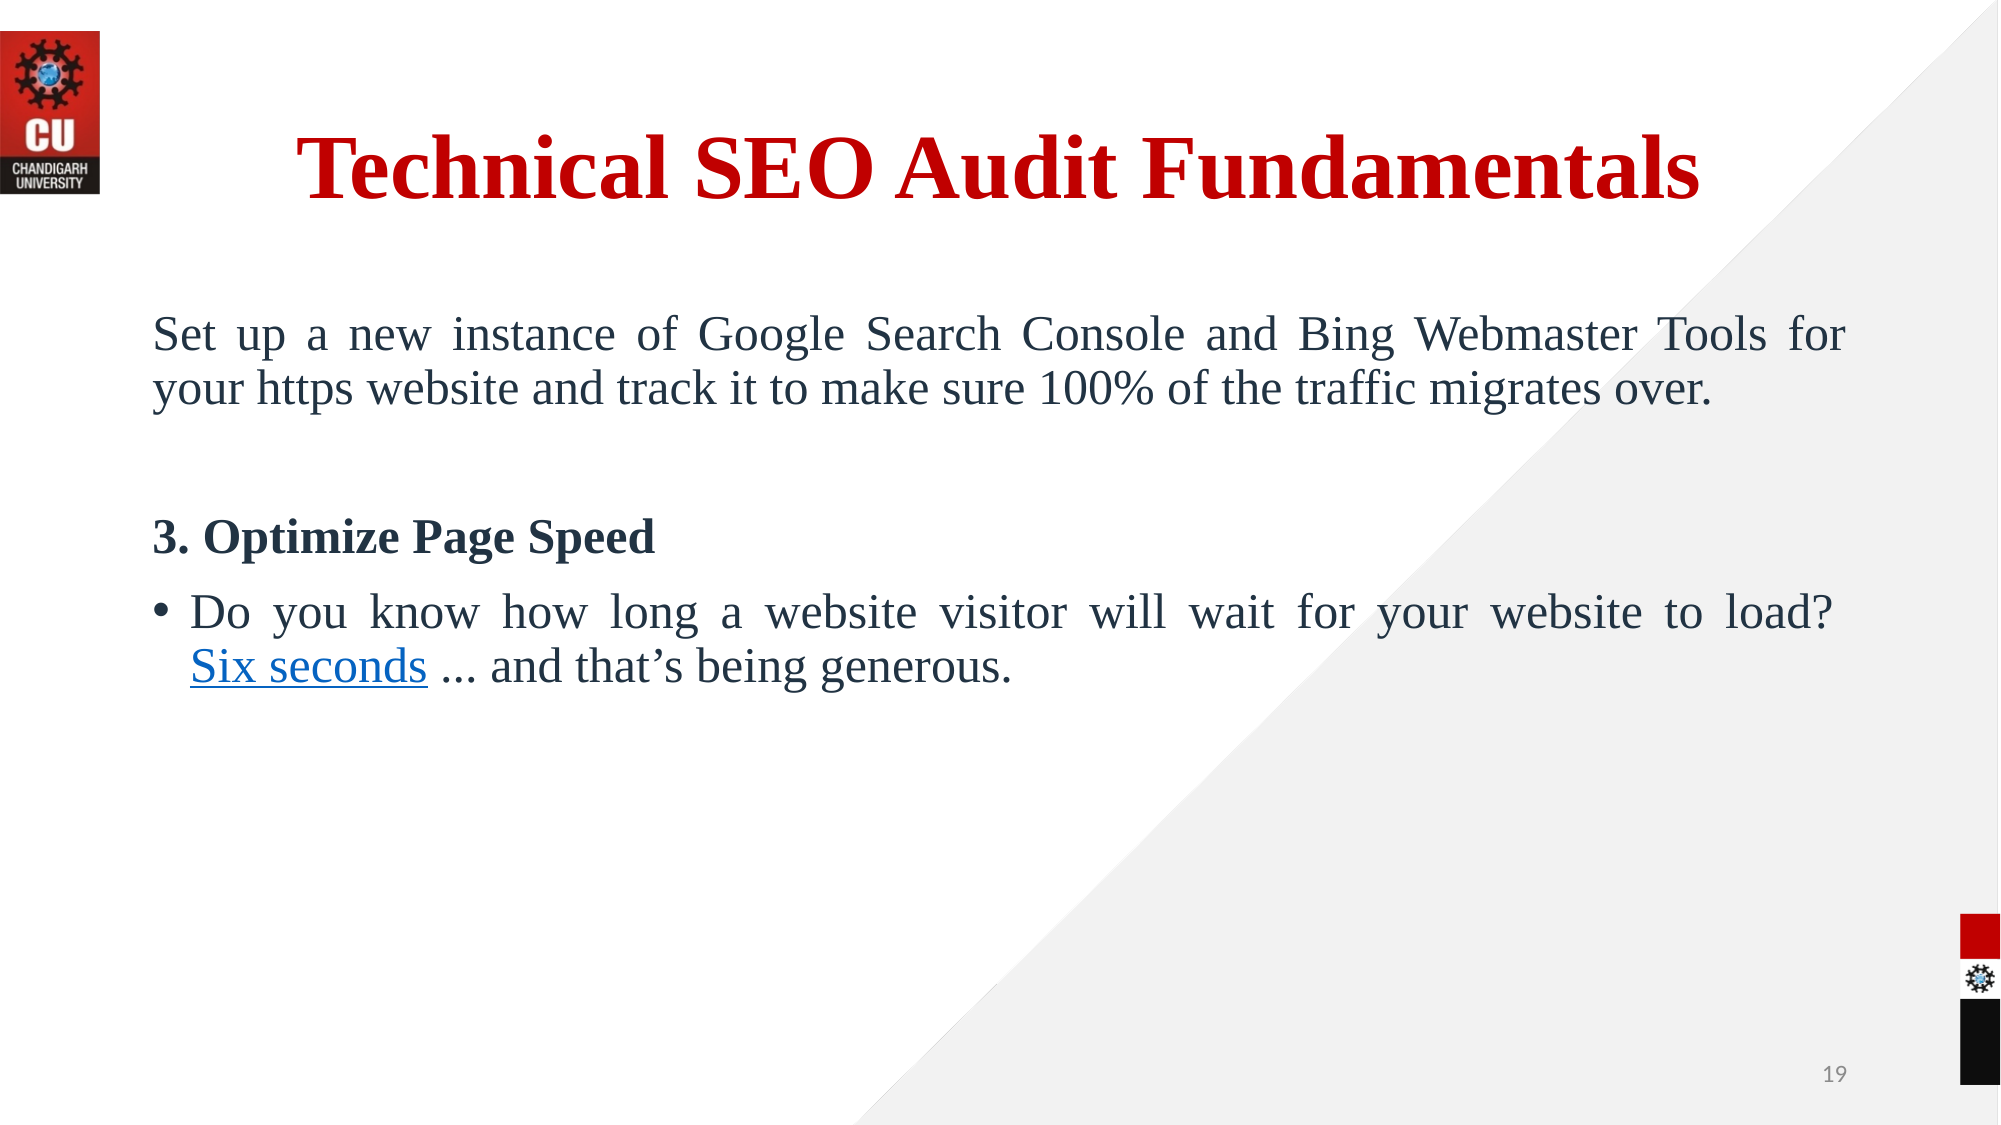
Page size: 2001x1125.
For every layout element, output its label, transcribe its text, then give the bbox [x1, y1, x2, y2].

slide_number 19 [1412, 1042, 1863, 1103]
picture [0, 0, 2001, 1125]
list Set up a new instance of Google Search Console and Bing Webmaster Tools for your https website and track it to make sure 100% of the traffic migrates over. 3. Optimize Page Speed Do you know how long a website visitor will wait for your website to load? Six seconds ... and that’s being generous. [137, 299, 1863, 1014]
title Technical SEO Audit Fundamentals [137, 59, 1863, 278]
